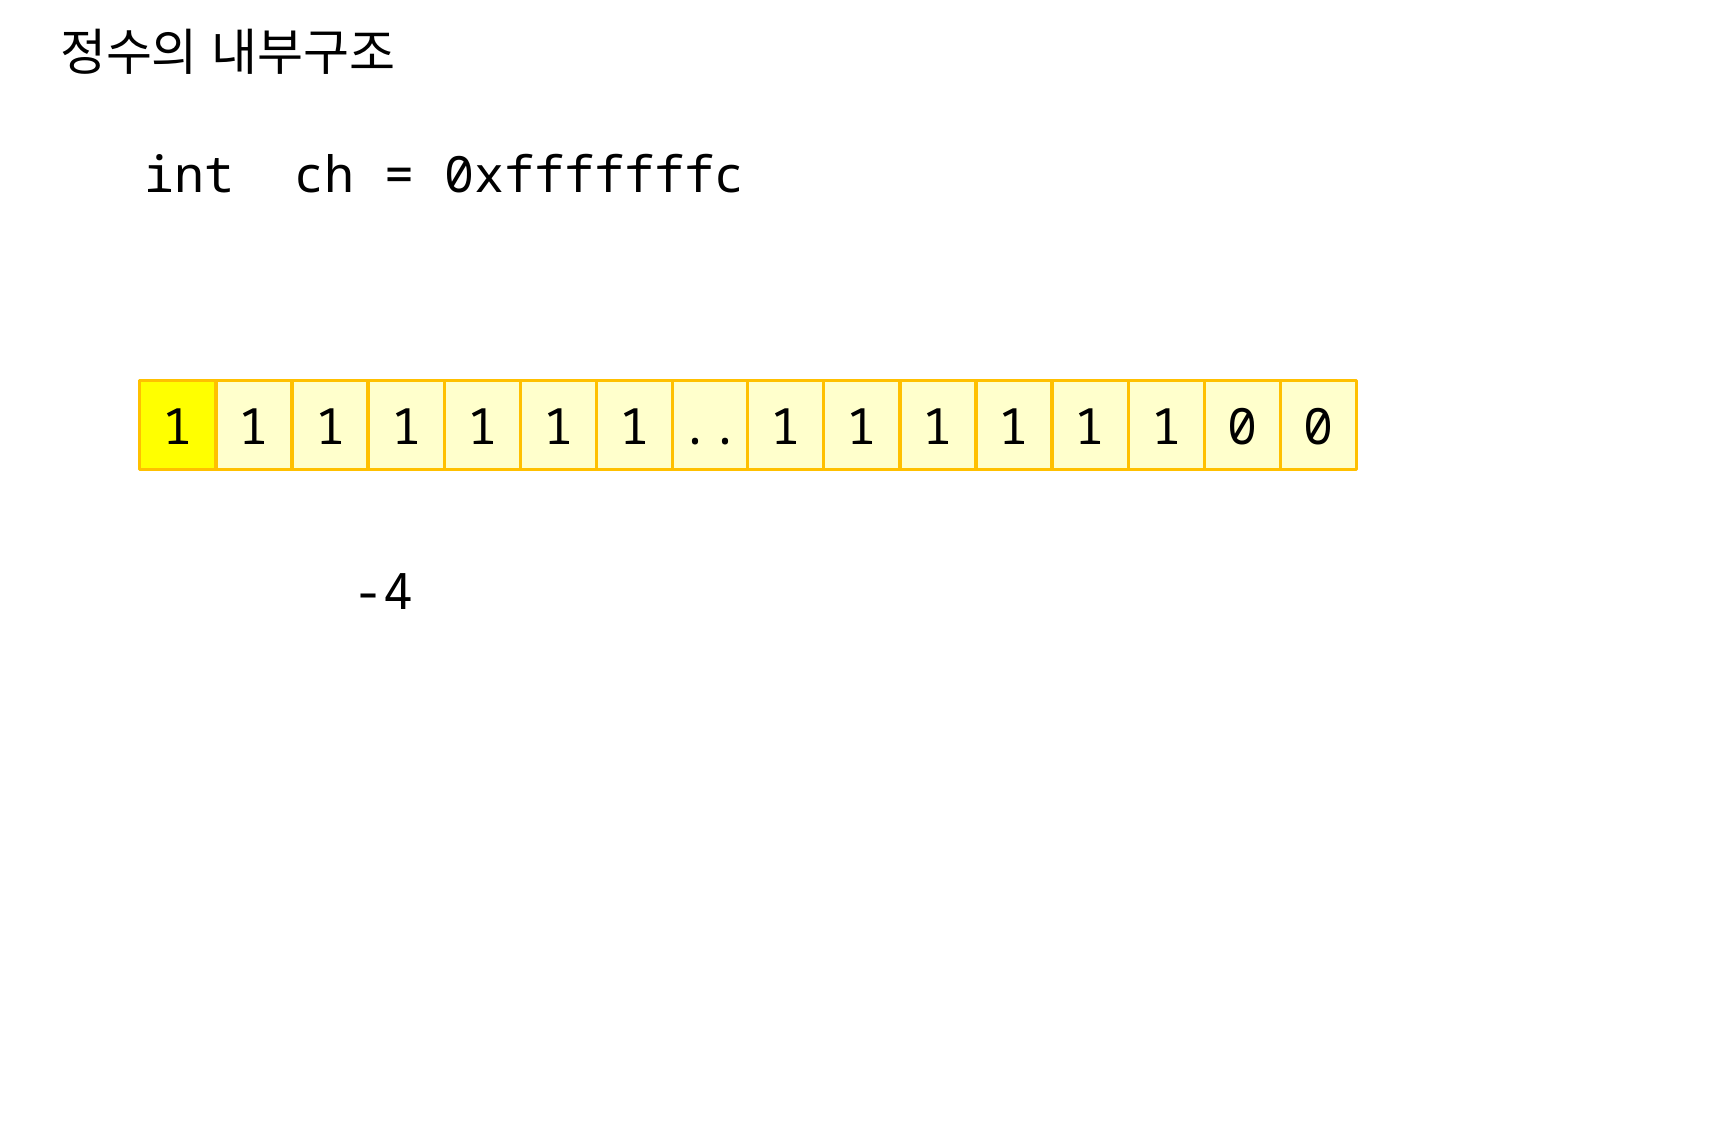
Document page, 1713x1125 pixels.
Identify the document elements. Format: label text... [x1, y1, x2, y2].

text_box 1 [442, 378, 519, 472]
text_box 1 [1050, 378, 1126, 472]
text_box .. [670, 378, 746, 472]
text_box 1 [746, 378, 822, 472]
text_box 1 [214, 378, 290, 472]
text_box 1 [898, 378, 974, 472]
text_box 1 [1126, 378, 1203, 472]
text_box 1 [594, 378, 670, 472]
text_box int ch = 0xfffffffc [129, 117, 759, 211]
text_box 0 [1278, 378, 1358, 472]
text_box 1 [822, 378, 898, 472]
text_box 1 [518, 378, 595, 472]
text_box 1 [366, 378, 443, 472]
text_box -4 [339, 534, 483, 628]
text_box 1 [974, 378, 1050, 472]
text_box 0 [1202, 378, 1279, 472]
text_box 정수의 내부구조 [45, 0, 411, 88]
text_box 1 [138, 378, 214, 472]
text_box 1 [290, 378, 367, 472]
